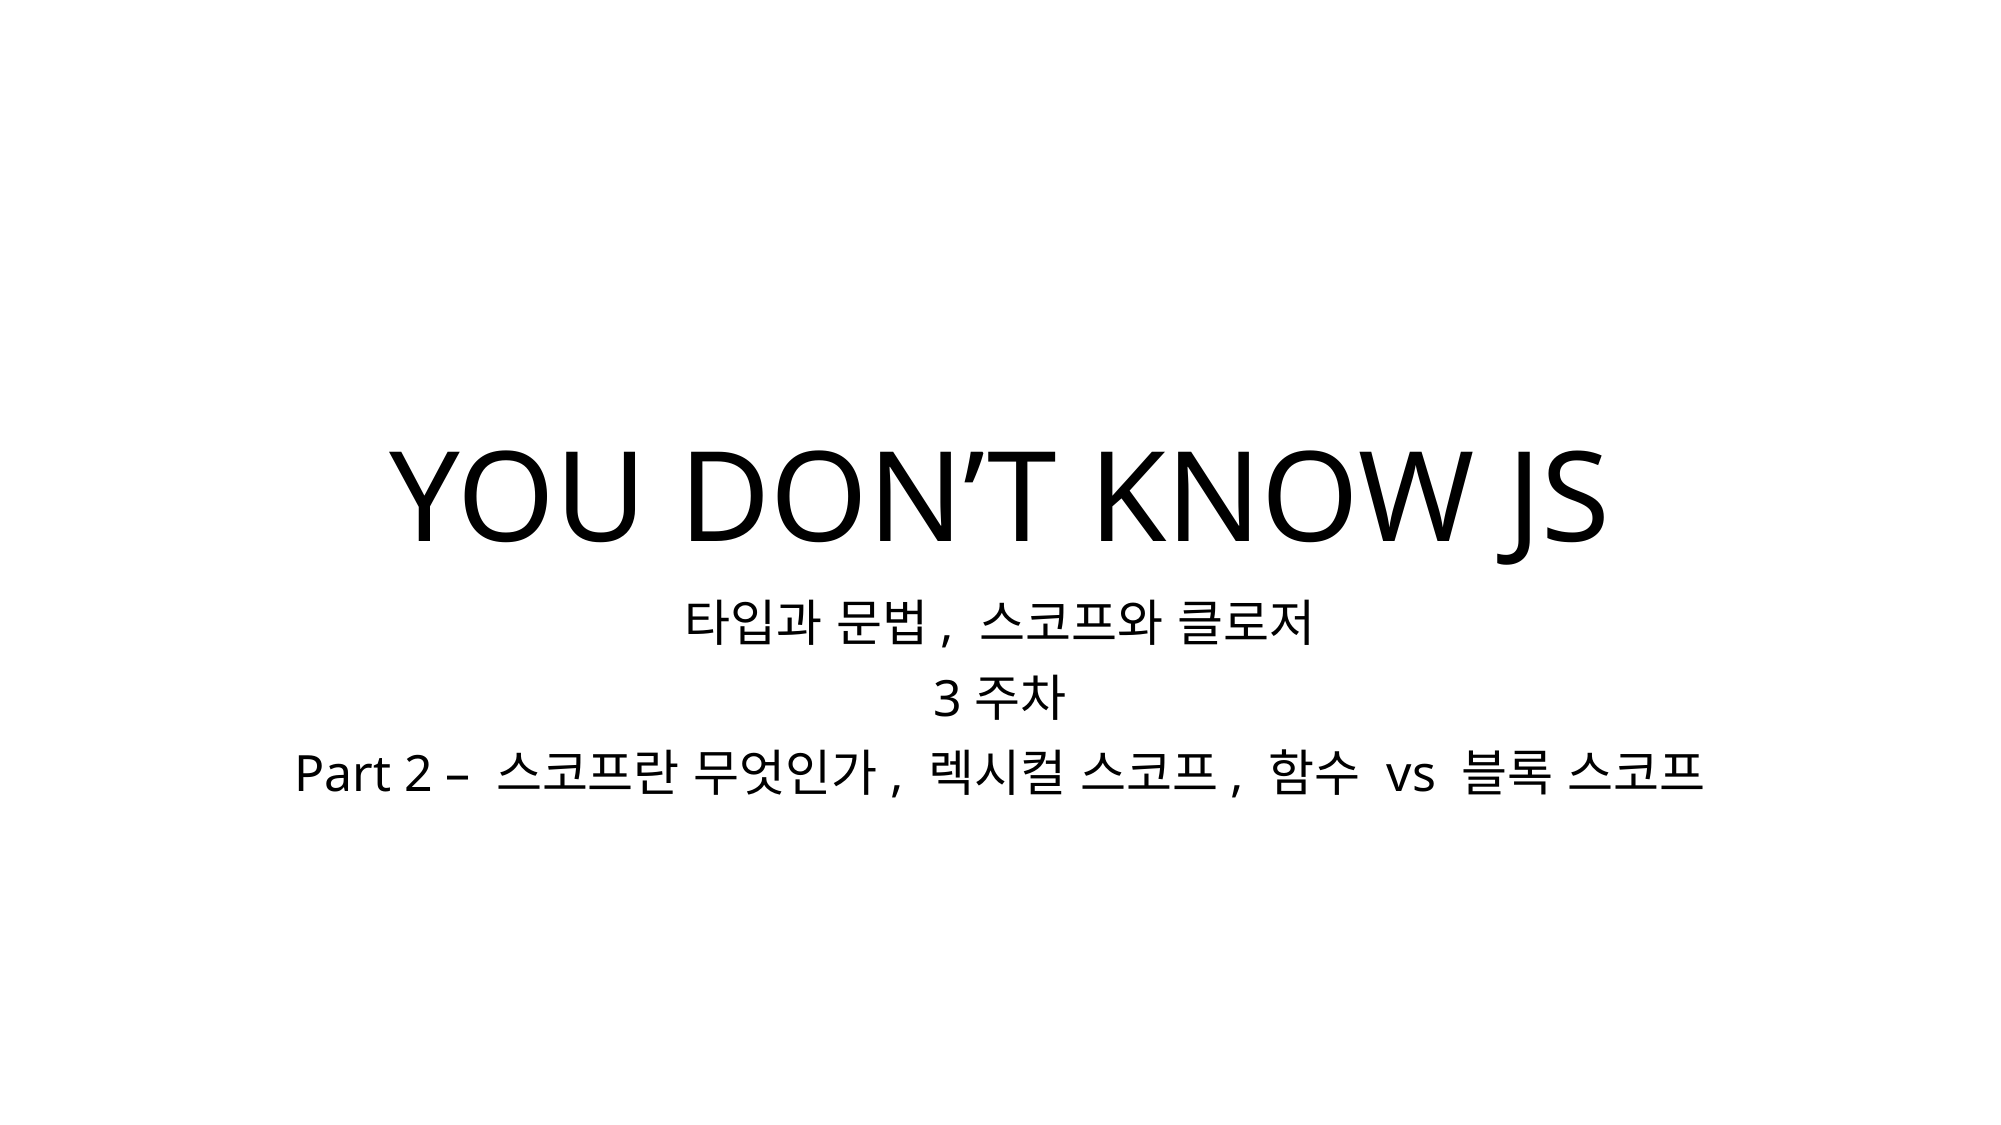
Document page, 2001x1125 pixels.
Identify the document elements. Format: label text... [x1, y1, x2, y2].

subtitle 타입과 문법, 스코프와 클로저 3주차 Part 2 – 스코프란 무엇인가, 렉시컬 스코프, 함수 vs 블록 스코프 [249, 590, 1750, 863]
title YOU DON’T KNOW JS [249, 184, 1750, 576]
